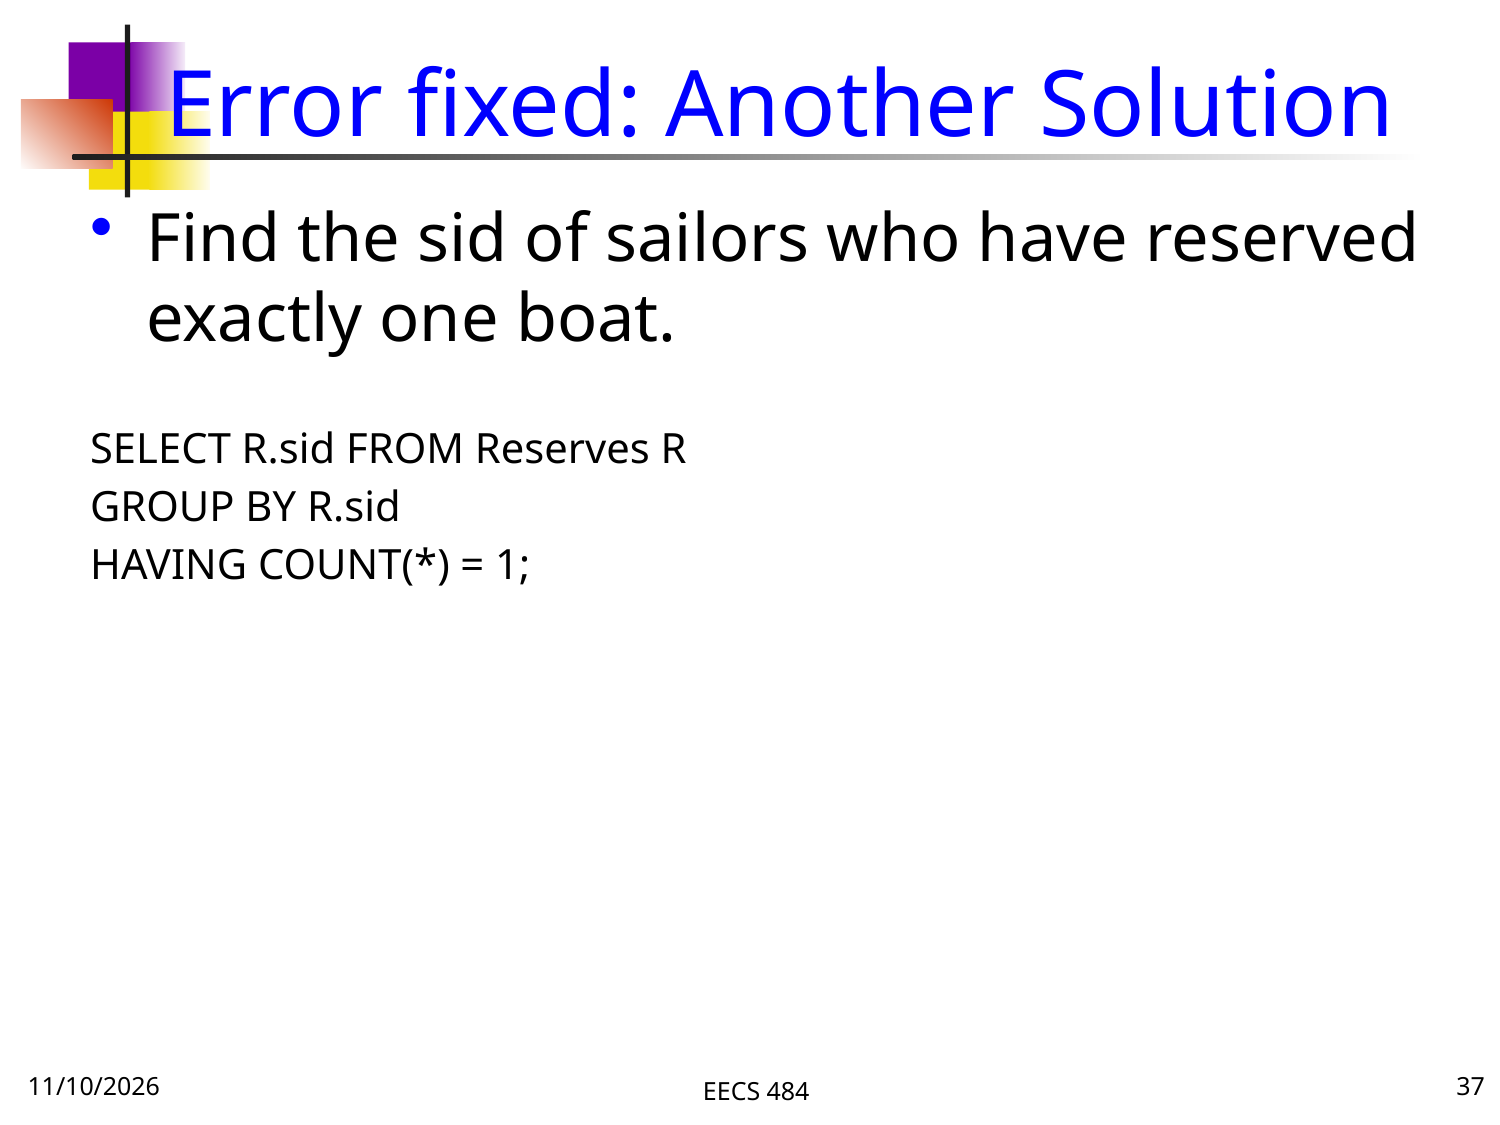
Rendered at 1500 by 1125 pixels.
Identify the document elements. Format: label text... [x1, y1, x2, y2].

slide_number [12, 1037, 325, 1113]
list Find the sid of sailors who have reserved exactly one boat. SELECT R.sid FROM Reserves R GROUP BY R.sid HAVING COUNT(*) = 1; [75, 187, 1450, 825]
footer EECS 484 [350, 1037, 1163, 1113]
title Error fixed: Another Solution [150, 0, 1475, 163]
slide_number 37 [1187, 1037, 1500, 1113]
